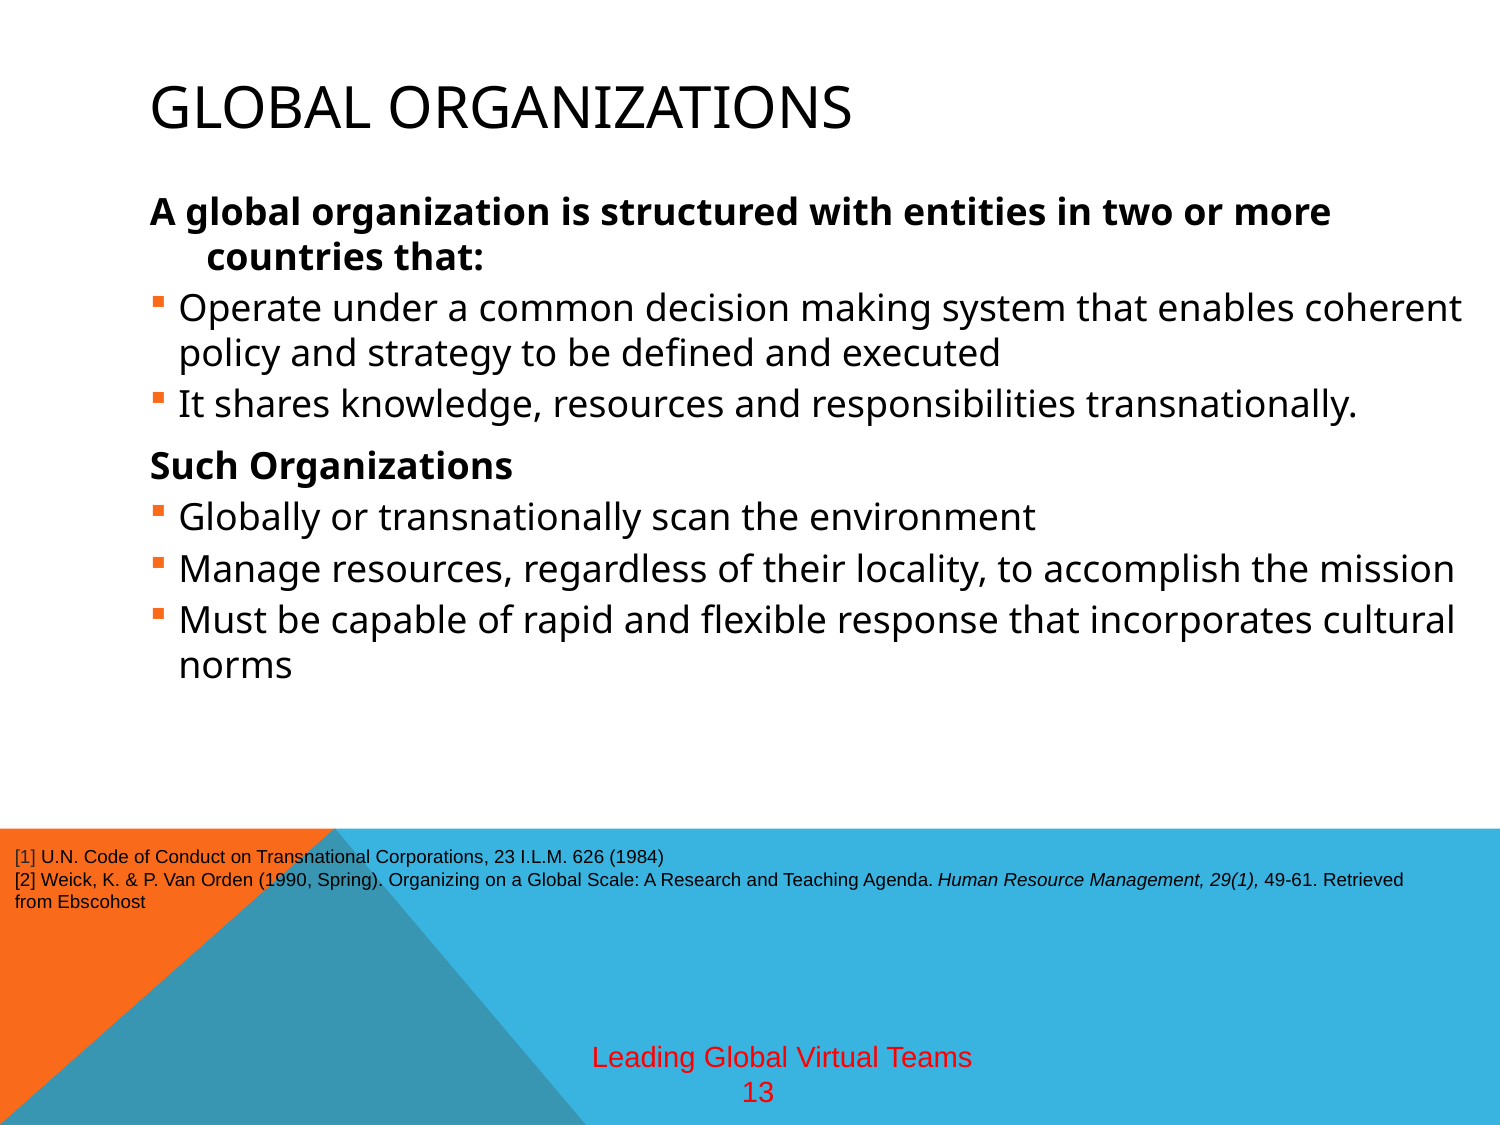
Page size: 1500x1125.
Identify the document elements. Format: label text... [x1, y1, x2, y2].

text_box [1] U.N. Code of Conduct on Transnational Corporations, 23 I.L.M. 626 (1984) [2] Weick, K. & P. Van Orden (1990, Spring). Organizing on a Global Scale: A Research and Teaching Agenda. Human Resource Management, 29(1), 49-61. Retrieved from Ebscohost [0, 837, 1425, 943]
list A global organization is structured with entities in two or more countries that: Operate under a common decision making system that enables coherent policy and strategy to be defined and executed It shares knowledge, resources and responsibilities transnationally. Such Organizations Globally or transnationally scan the environment Manage resources, regardless of their locality, to accomplish the mission Must be capable of rapid and flexible response that incorporates cultural norms [134, 180, 1488, 768]
title Global organizations [134, 59, 1369, 150]
